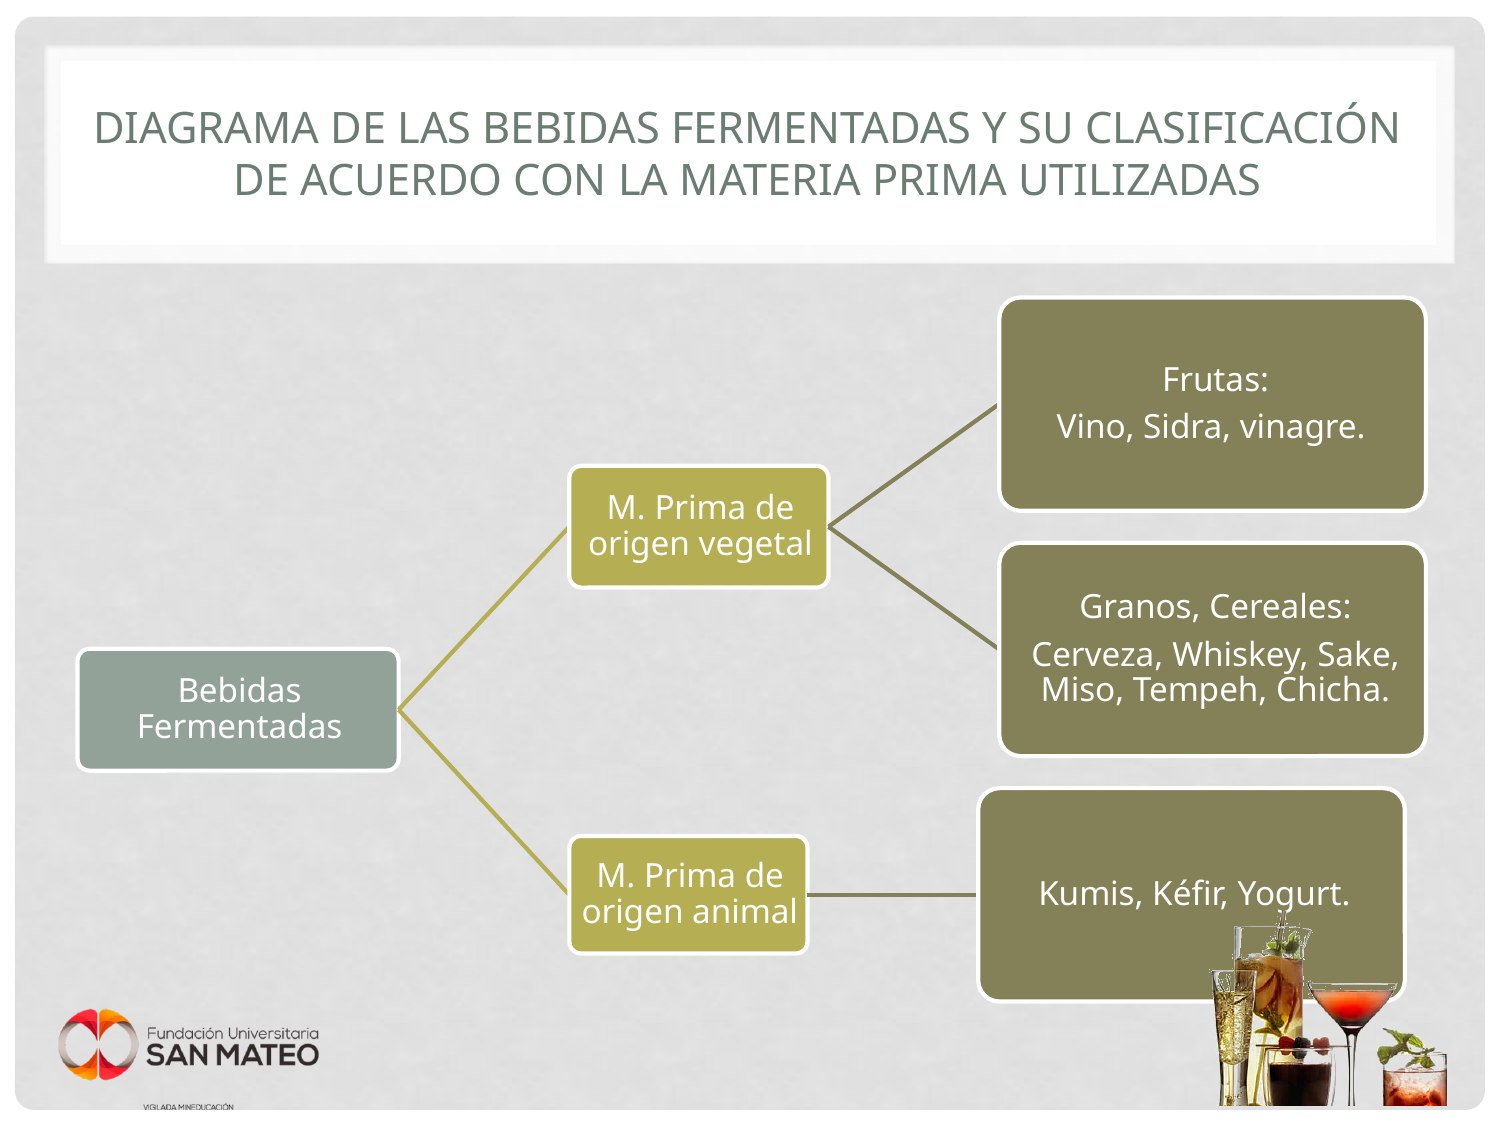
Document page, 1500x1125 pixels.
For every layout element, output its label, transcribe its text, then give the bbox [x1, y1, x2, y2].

picture [1186, 910, 1477, 1107]
picture [0, 978, 444, 1120]
title diagrama de las bebidas fermentadas y su clasificación de acuerdo con la materia prima utilizadas [69, 66, 1425, 238]
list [76, 290, 1427, 1009]
